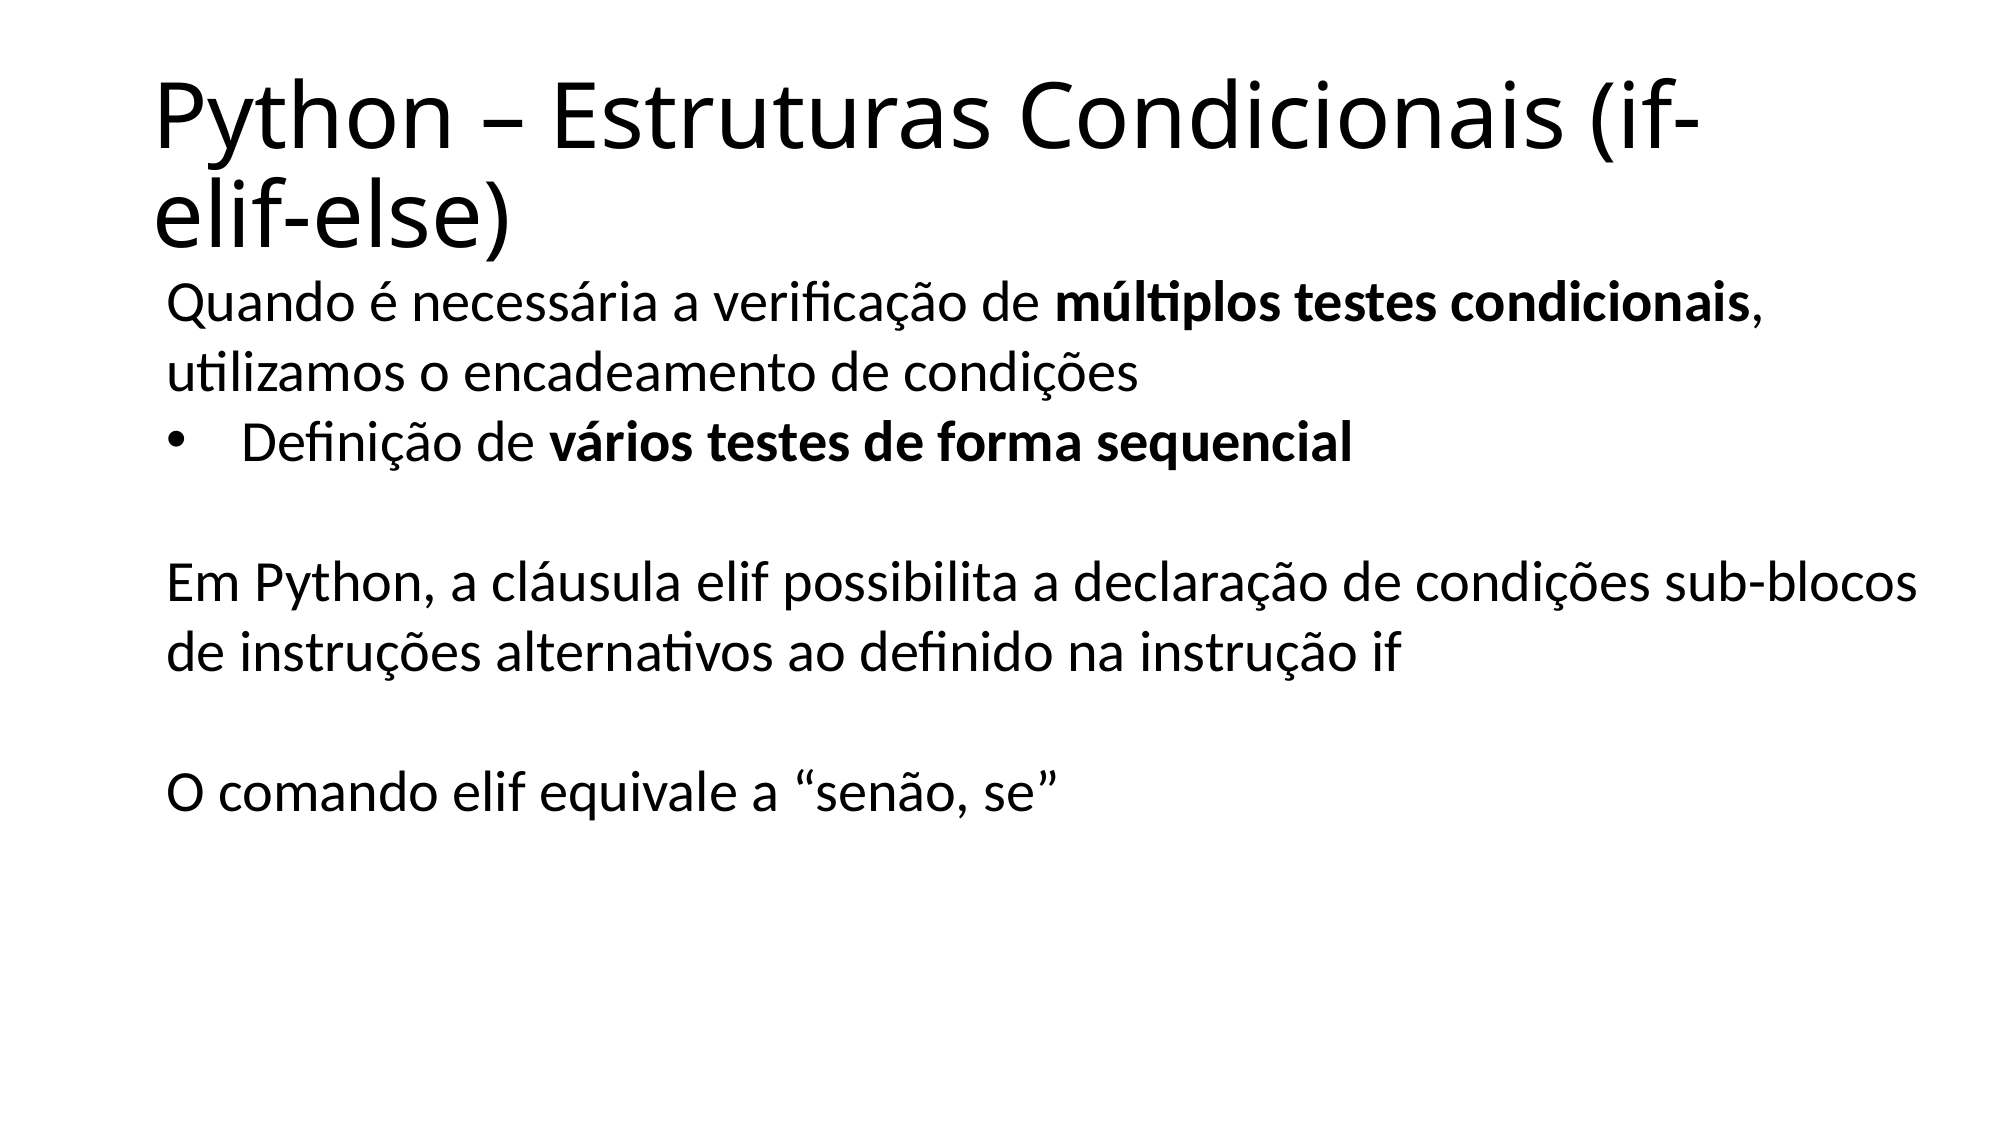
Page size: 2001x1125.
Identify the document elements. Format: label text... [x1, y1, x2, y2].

text_box Quando é necessária a verificação de múltiplos testes condicionais, utilizamos o encadeamento de condições Definição de vários testes de forma sequencial Em Python, a cláusula elif possibilita a declaração de condições sub-blocos de instruções alternativos ao definido na instrução if O comando elif equivale a “senão, se” [151, 256, 1935, 831]
title Python – Estruturas Condicionais (if-elif-else) [137, 59, 1863, 278]
